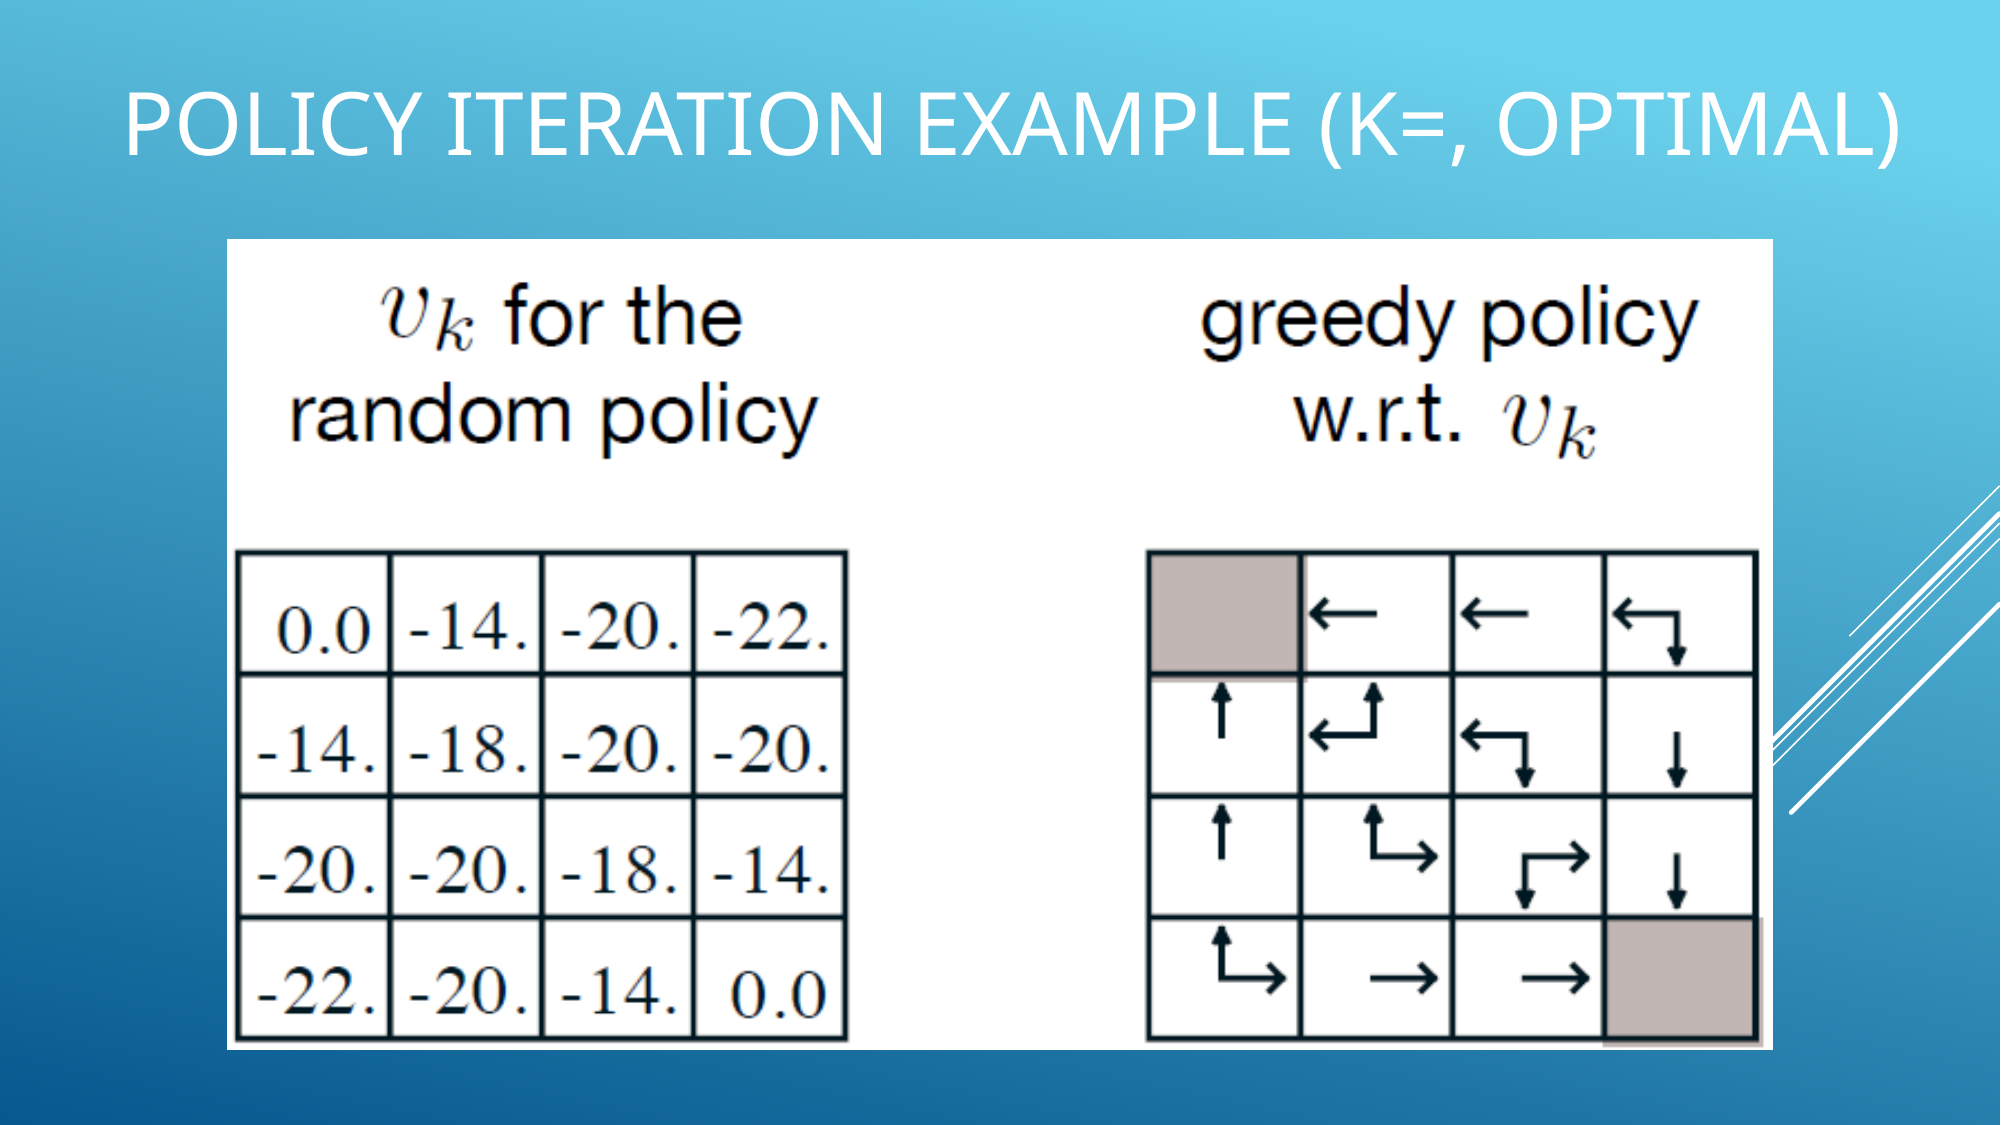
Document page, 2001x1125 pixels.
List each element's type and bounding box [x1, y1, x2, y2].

picture [227, 239, 1773, 1050]
